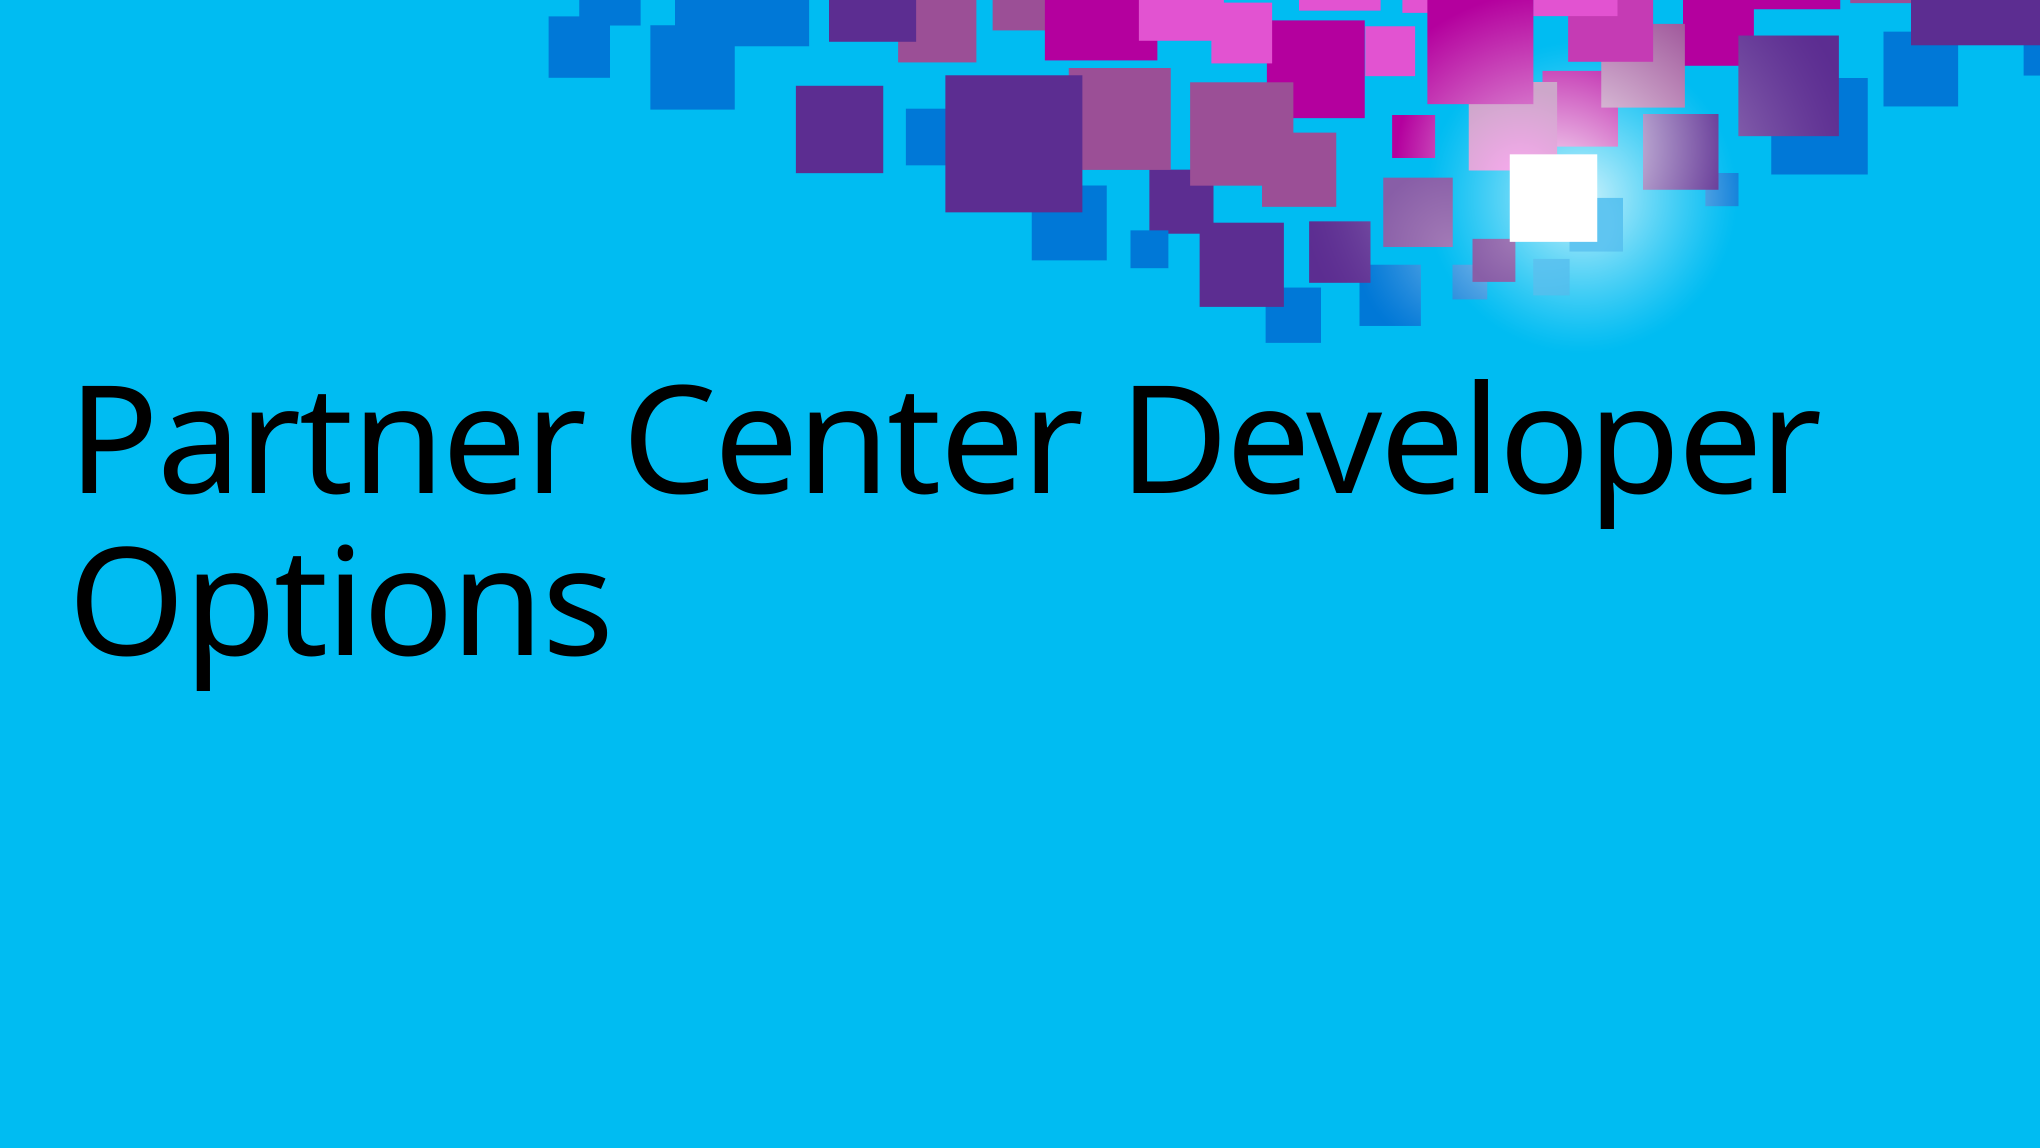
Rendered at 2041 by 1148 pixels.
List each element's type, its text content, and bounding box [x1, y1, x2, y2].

picture [1300, 0, 1380, 10]
picture [550, 0, 640, 77]
picture [1310, 222, 1420, 325]
picture [1393, 116, 1435, 157]
picture [1851, 0, 2040, 105]
picture [651, 0, 808, 108]
picture [1384, 0, 1867, 331]
title Partner Center Developer Options [45, 348, 1996, 707]
picture [797, 86, 883, 172]
picture [830, 0, 976, 62]
picture [907, 0, 1415, 342]
